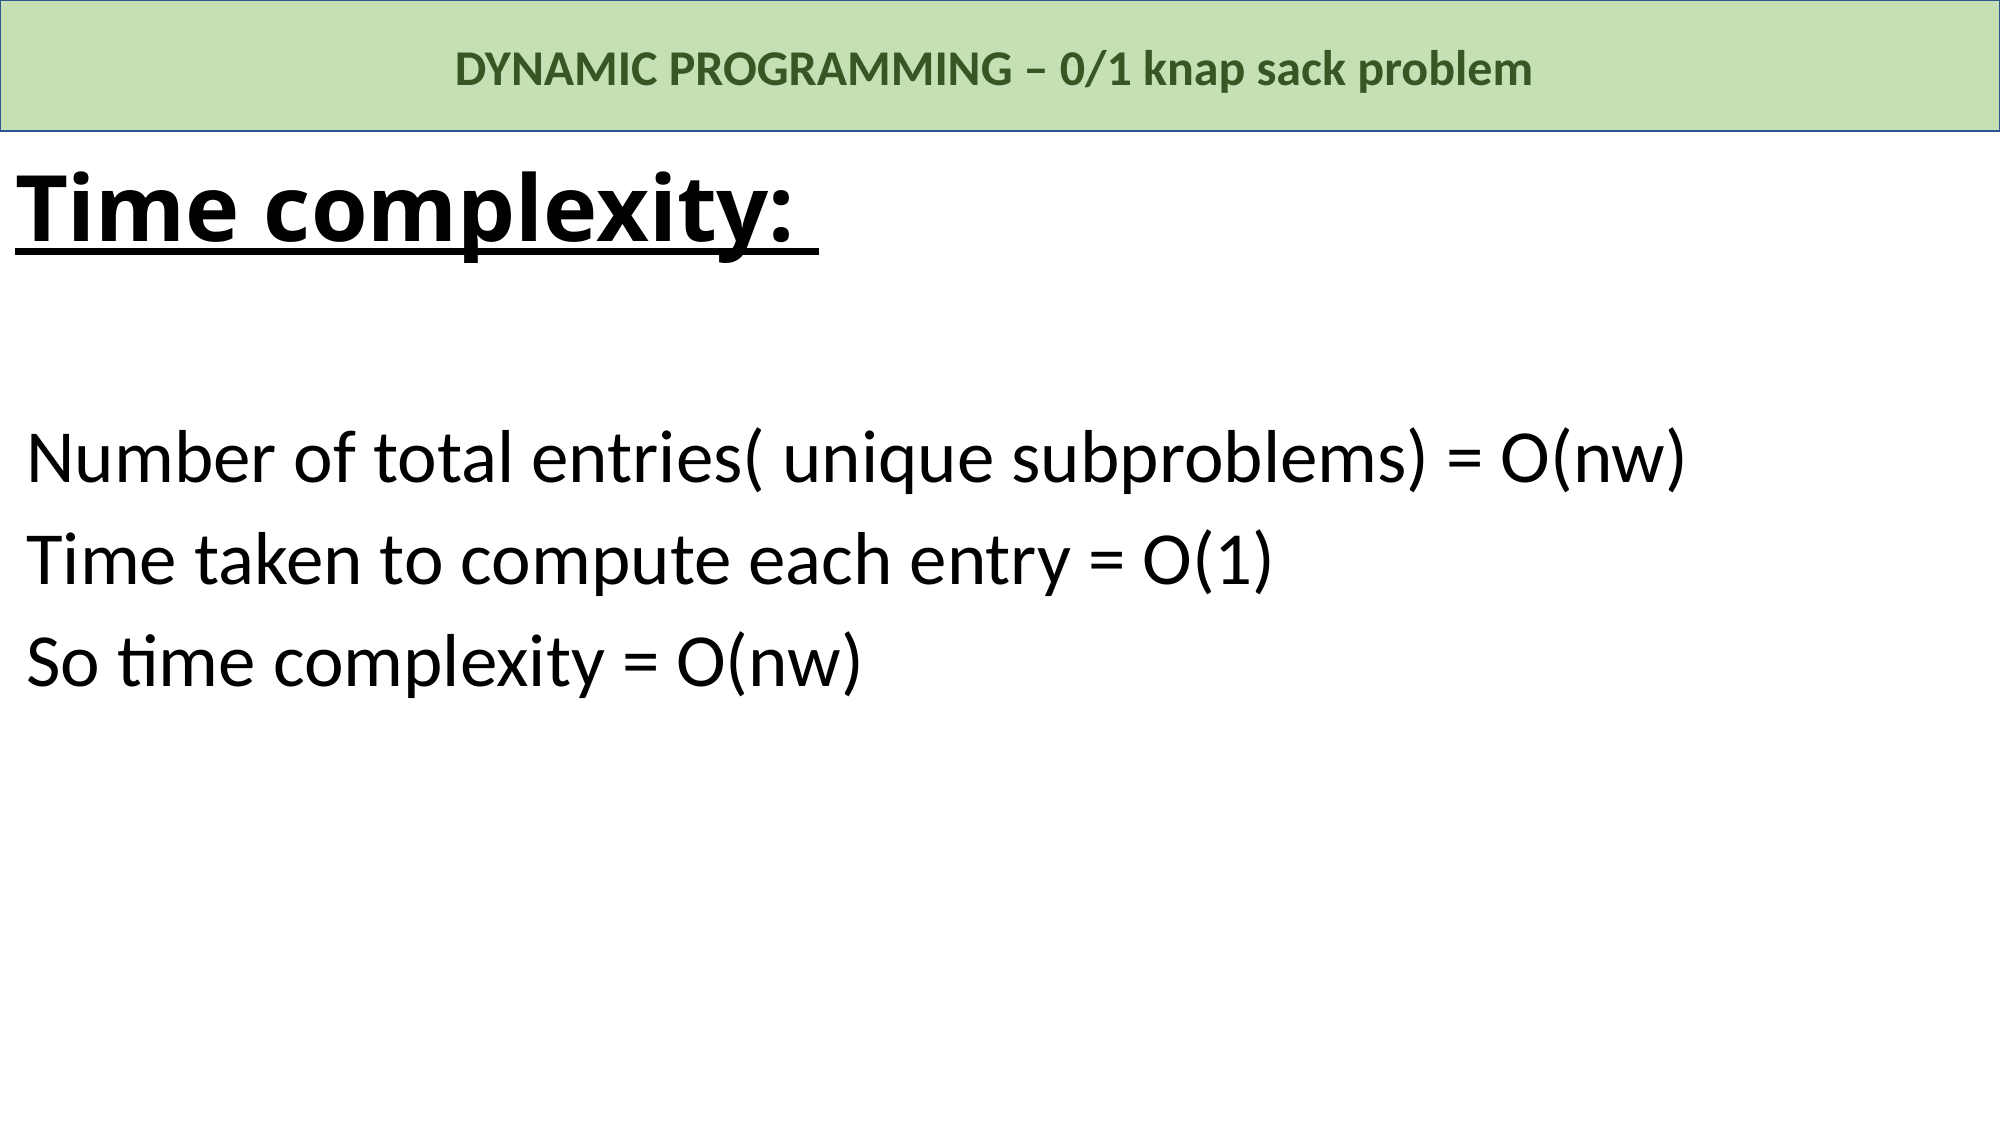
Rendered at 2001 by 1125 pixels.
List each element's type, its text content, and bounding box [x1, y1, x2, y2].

list Number of total entries( unique subproblems) = O(nw) Time taken to compute each entry = O(1) So time complexity = O(nw) [11, 299, 1962, 1102]
text_box DYNAMIC PROGRAMMING – 0/1 knap sack problem [0, 0, 2000, 132]
title Time complexity: [0, 146, 1863, 278]
